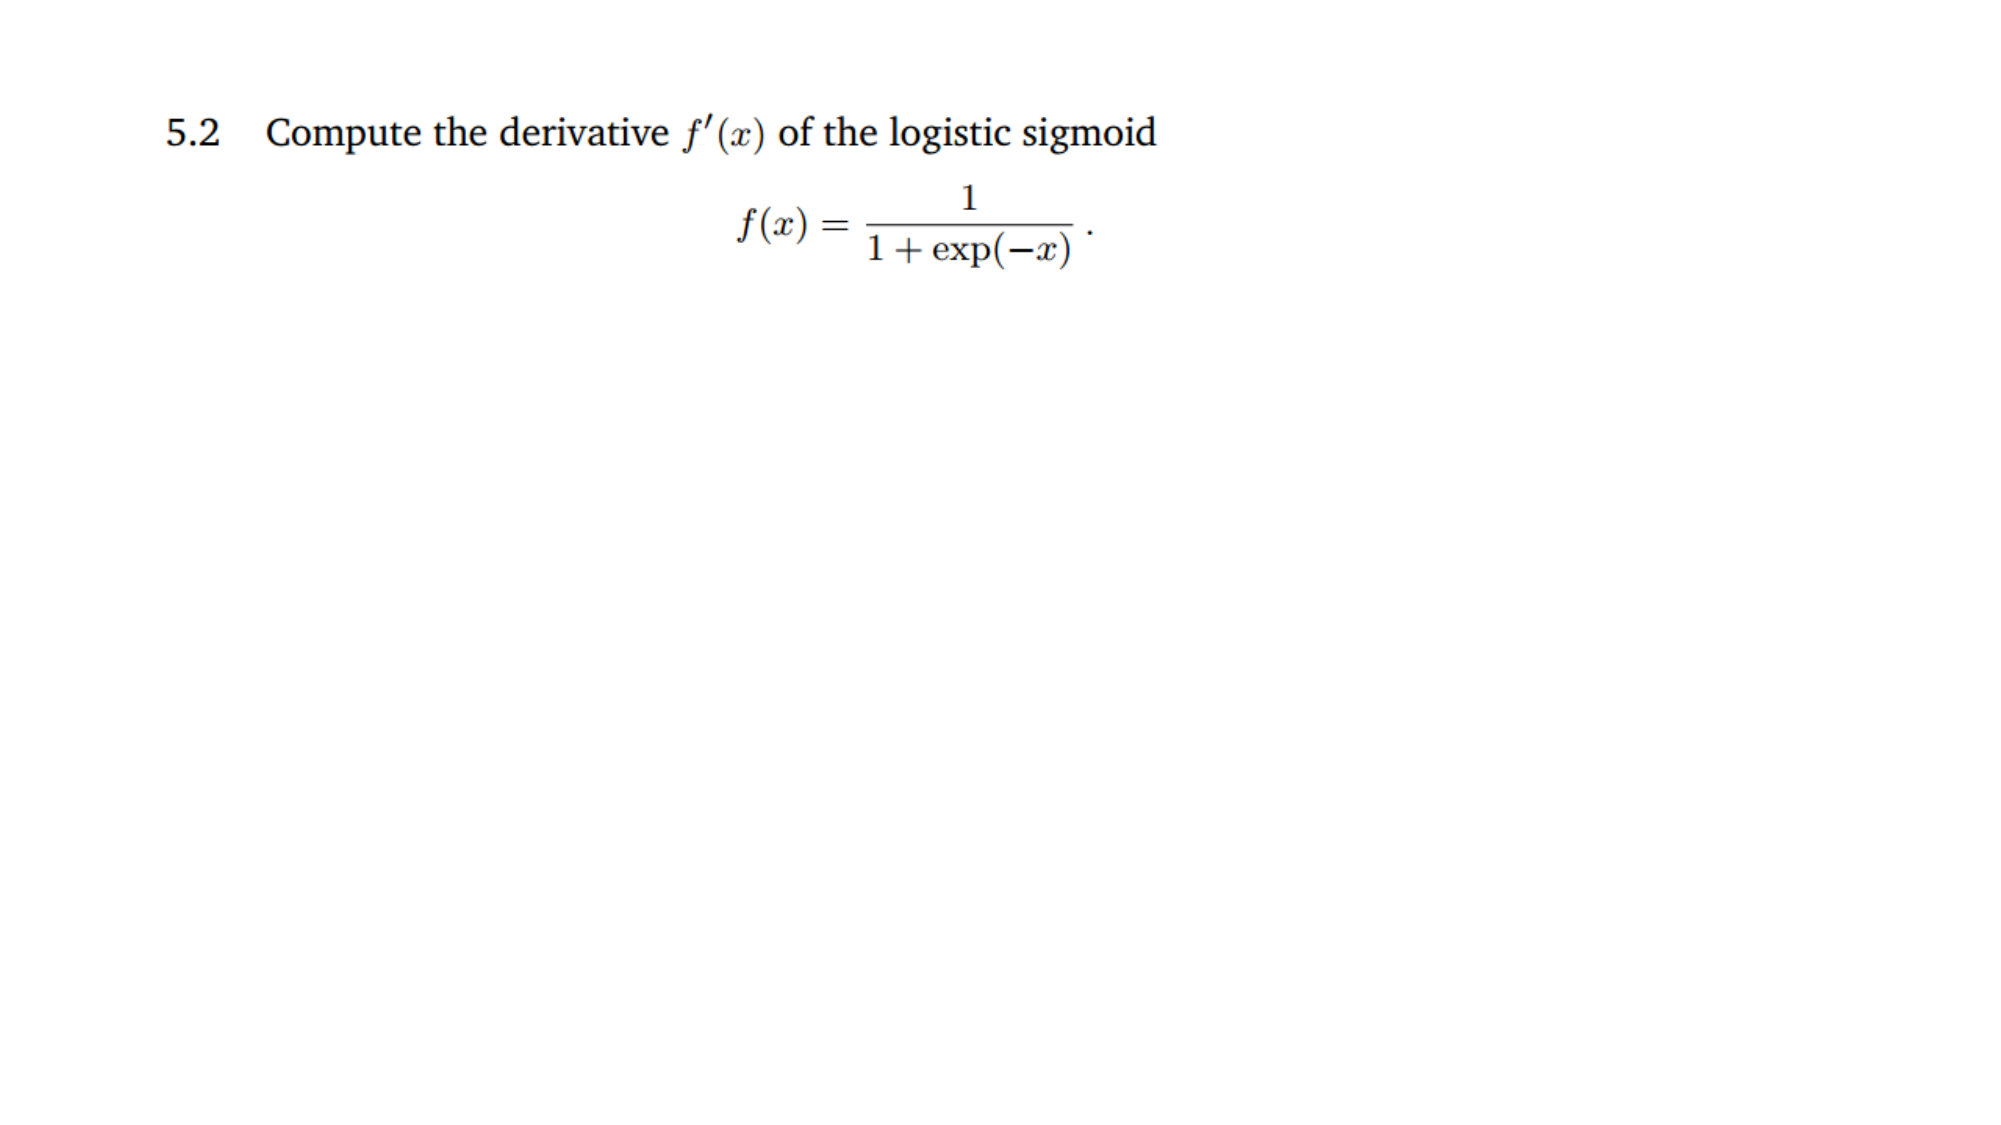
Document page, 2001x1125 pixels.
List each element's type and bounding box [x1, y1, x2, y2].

picture [147, 94, 1176, 279]
